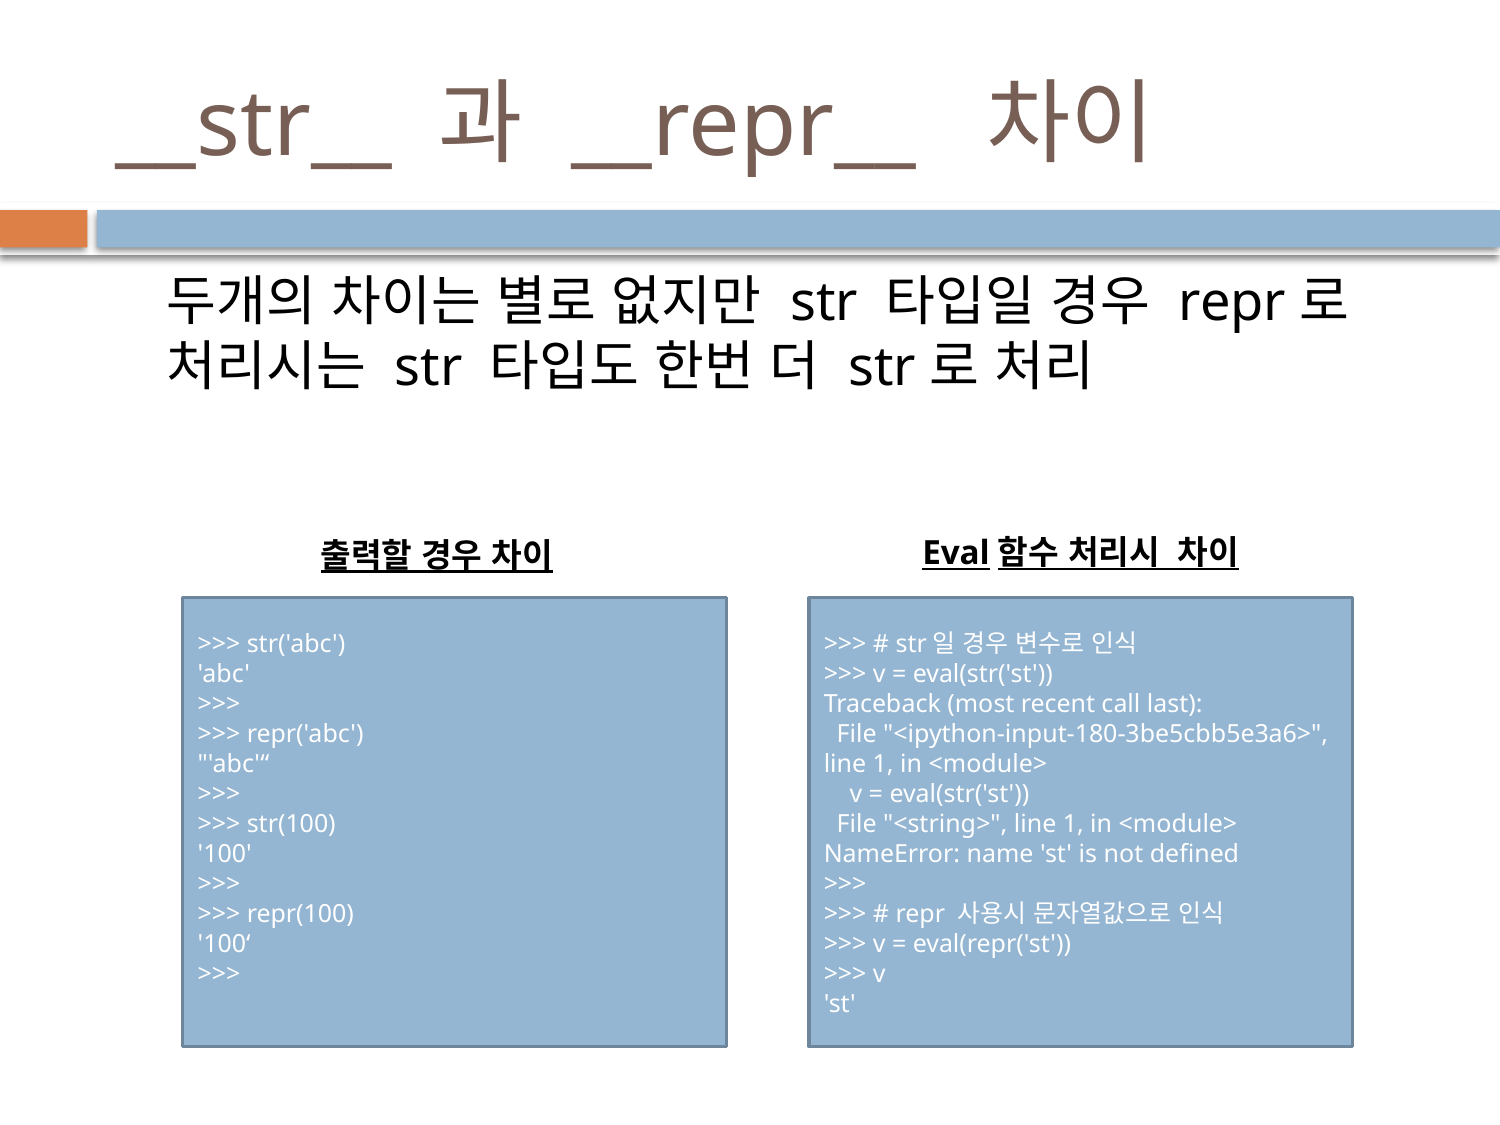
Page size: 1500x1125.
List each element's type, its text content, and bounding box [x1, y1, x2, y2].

title __str__ 과 __repr__ 차이 [100, 37, 1438, 200]
text_box >>> # str일 경우 변수로 인식 >>> v = eval(str('st')) Traceback (most recent call last): File "<ipython-input-180-3be5cbb5e3a6>", line 1, in <module> v = eval(str('st')) File "<string>", line 1, in <module> NameError: name 'st' is not defined >>> >>> # repr 사용시 문자열값으로 인식 >>> v = eval(repr('st')) >>> v 'st' [807, 596, 1354, 1048]
text_box Eval함수 처리시 차이 [826, 524, 1335, 579]
text_box 출력할 경우 차이 [182, 527, 691, 582]
text_box >>> str('abc') 'abc' >>> >>> repr('abc') "'abc'“ >>> >>> str(100) '100' >>> >>> repr(100) '100‘ >>> [181, 596, 728, 1048]
list 두개의 차이는 별로 없지만 str 타입일 경우 repr로 처리시는 str 타입도 한번 더 str로 처리 [76, 259, 1427, 480]
